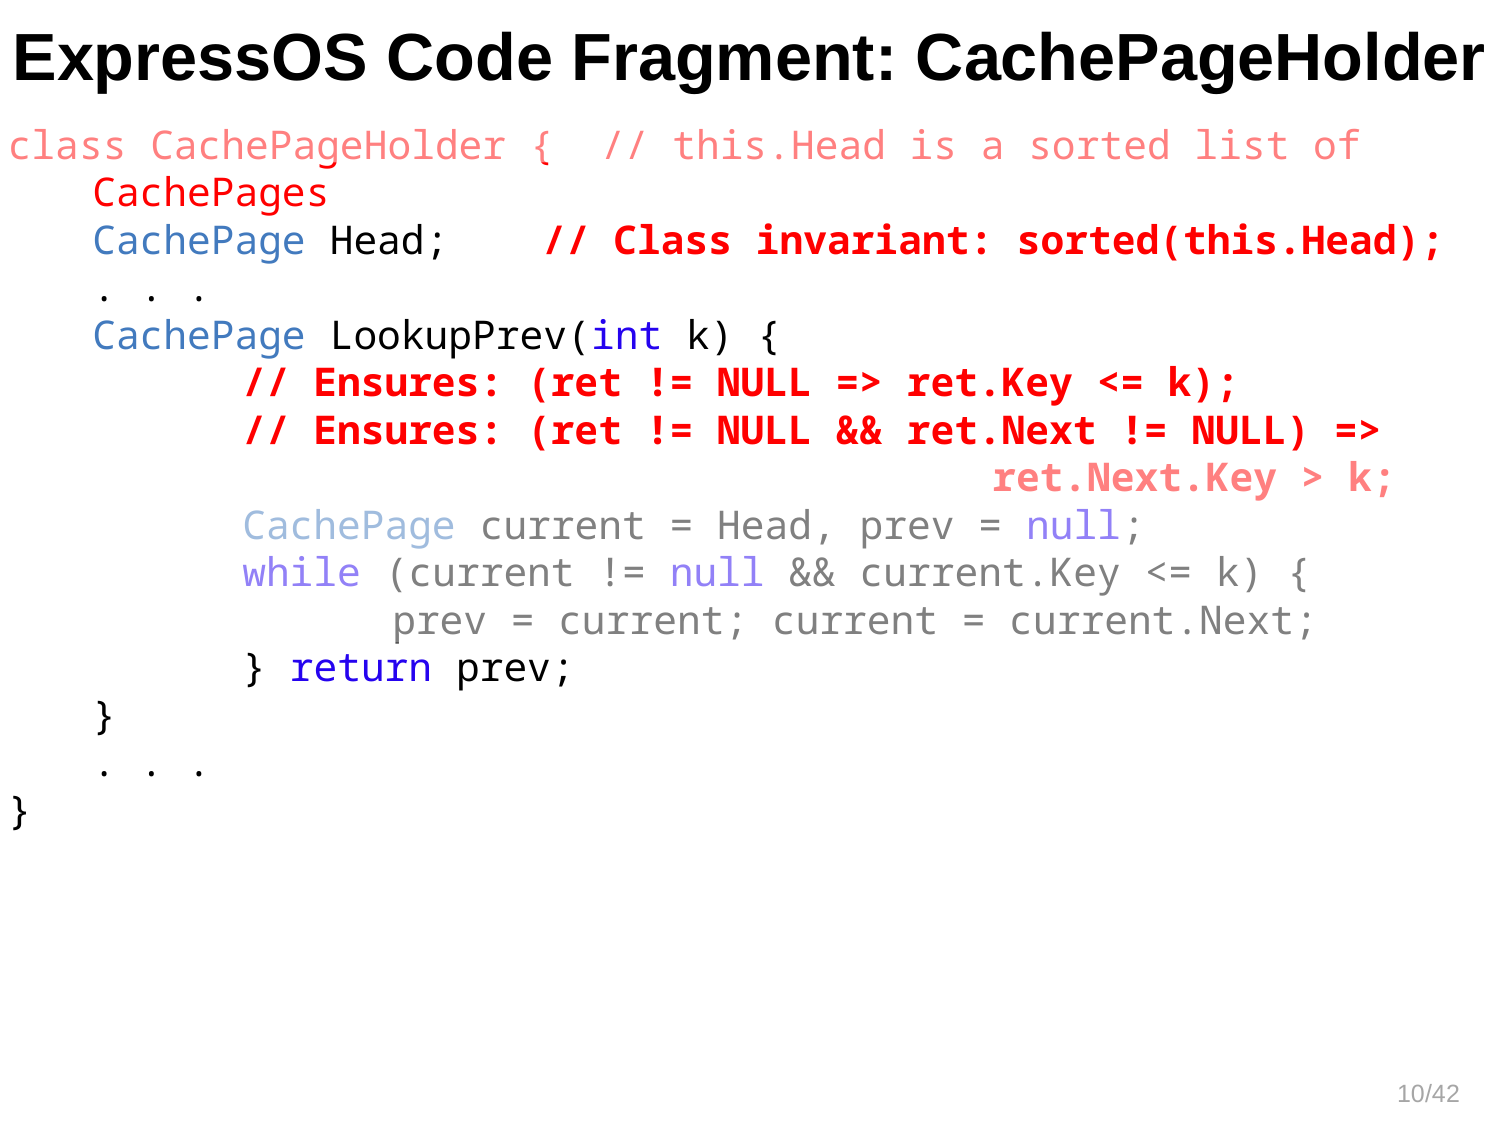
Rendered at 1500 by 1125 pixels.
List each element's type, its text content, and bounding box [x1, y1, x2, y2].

text_box [0, 110, 1500, 165]
text_box [23, 451, 1500, 645]
text_box class CachePageHolder { // this.Head is a sorted list of CachePages CachePage Head; // Class invariant: sorted(this.Head); . . . CachePage LookupPrev(int k) { // Ensures: (ret != NULL => ret.Key <= k); // Ensures: (ret != NULL && ret.Next != NULL) => ret.Next.Key > k; CachePage current = Head, prev = null; while (current != null && current.Key <= k) { prev = current; current = current.Next; } return prev; } . . . } [0, 165, 1500, 840]
slide_number 10/42 [1125, 1062, 1475, 1123]
text_box ExpressOS Code Fragment: CachePageHolder [0, 6, 1500, 110]
